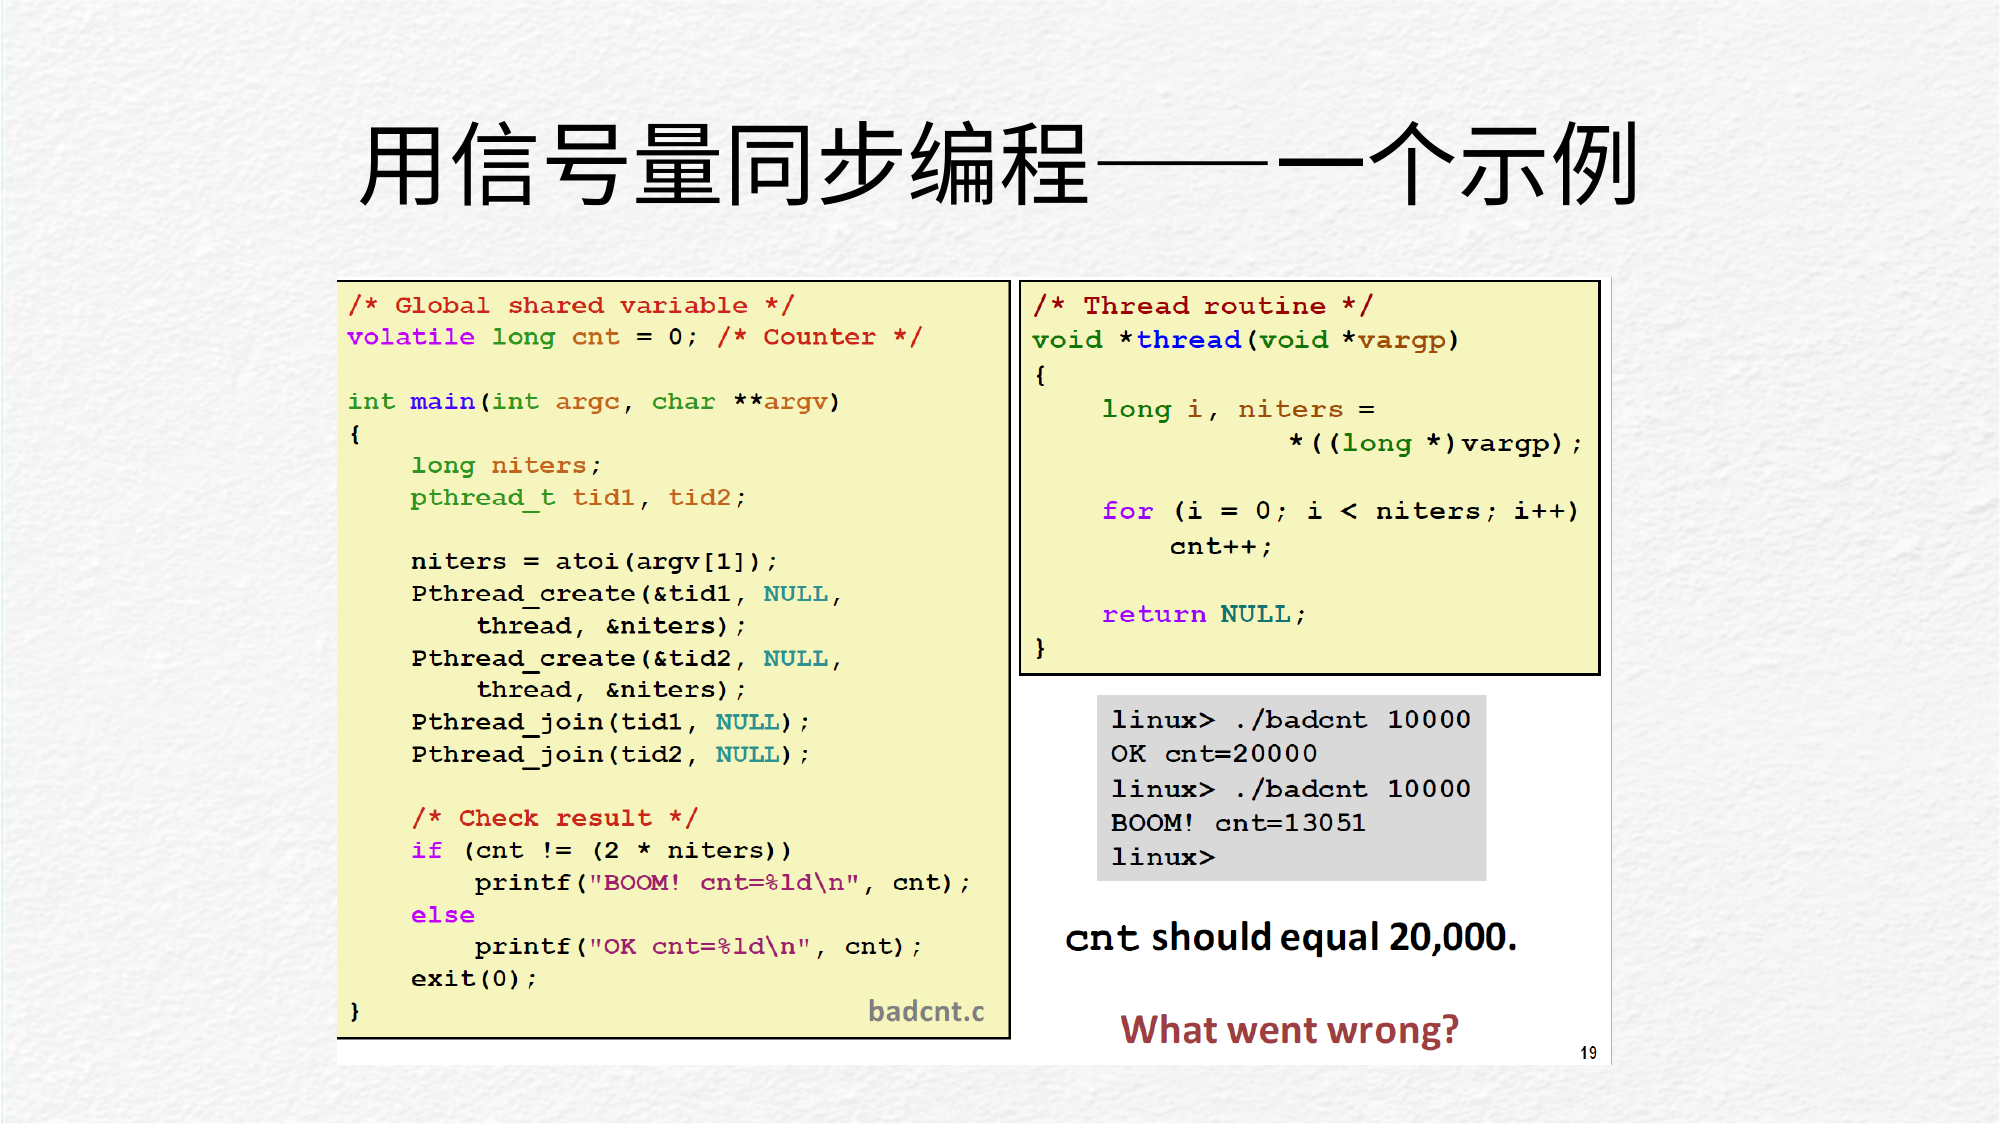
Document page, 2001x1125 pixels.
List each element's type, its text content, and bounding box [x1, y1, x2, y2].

picture [0, 0, 2001, 1125]
title 用信号量同步编程——一个示例 [137, 59, 1863, 278]
